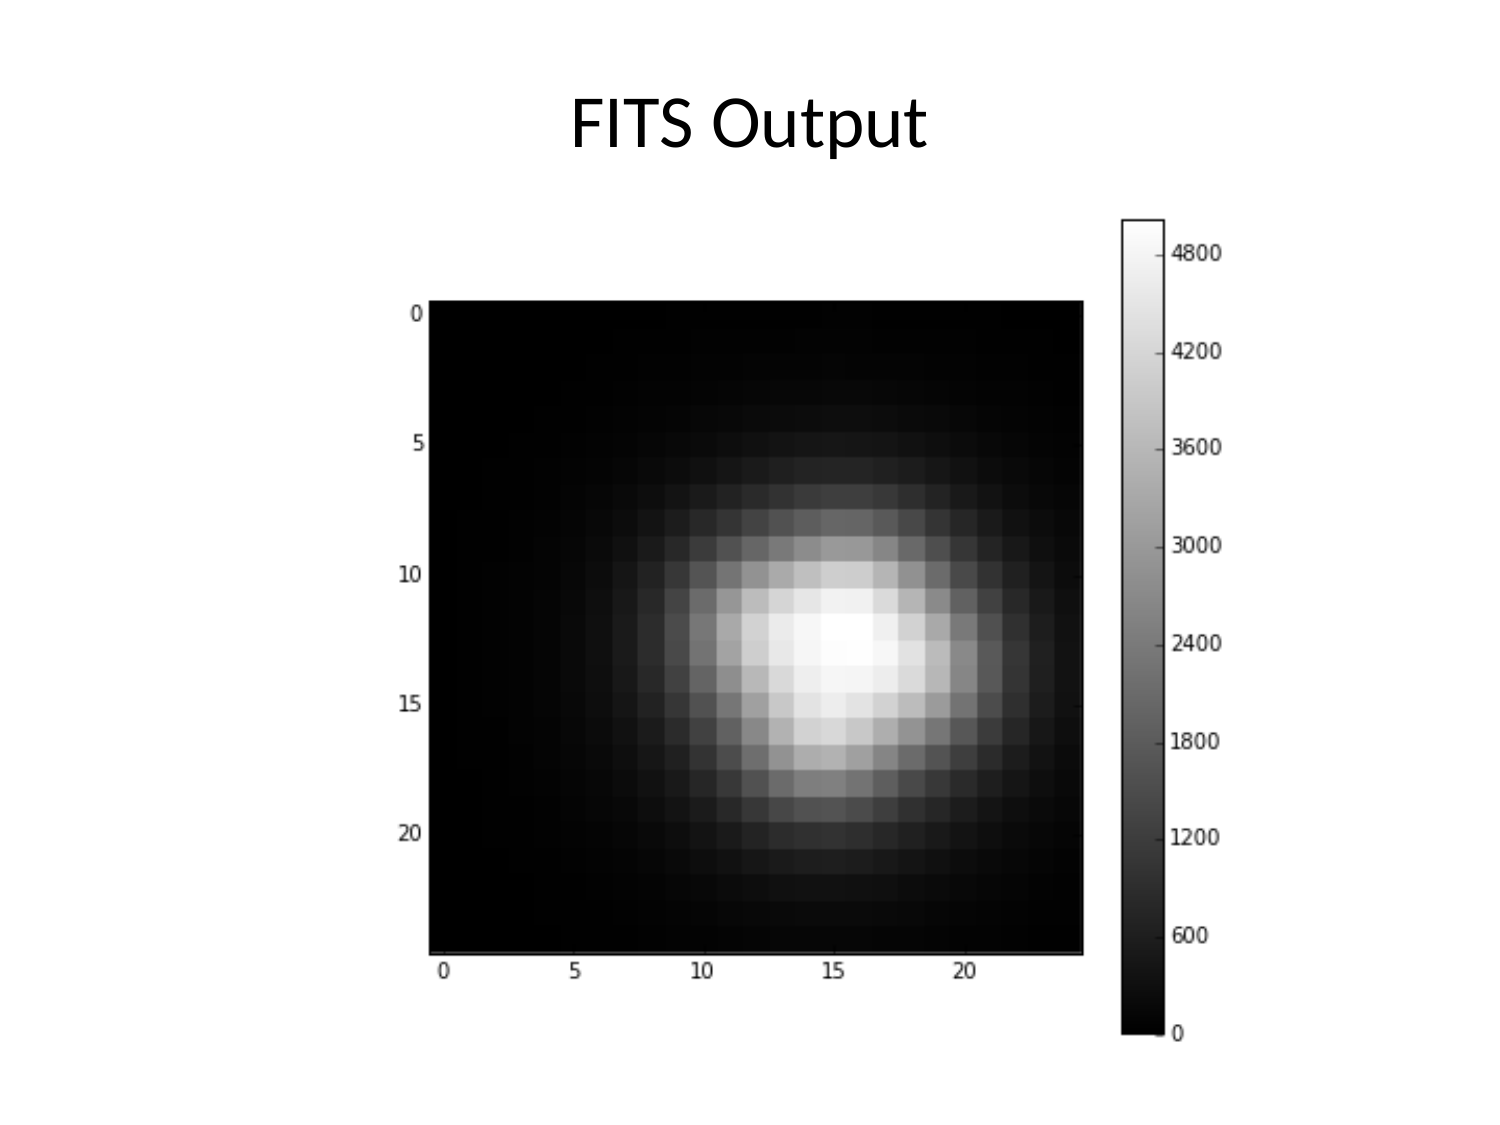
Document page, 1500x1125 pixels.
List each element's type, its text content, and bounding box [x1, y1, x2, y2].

text_box FITS Output [555, 65, 945, 170]
picture [320, 203, 1251, 1071]
